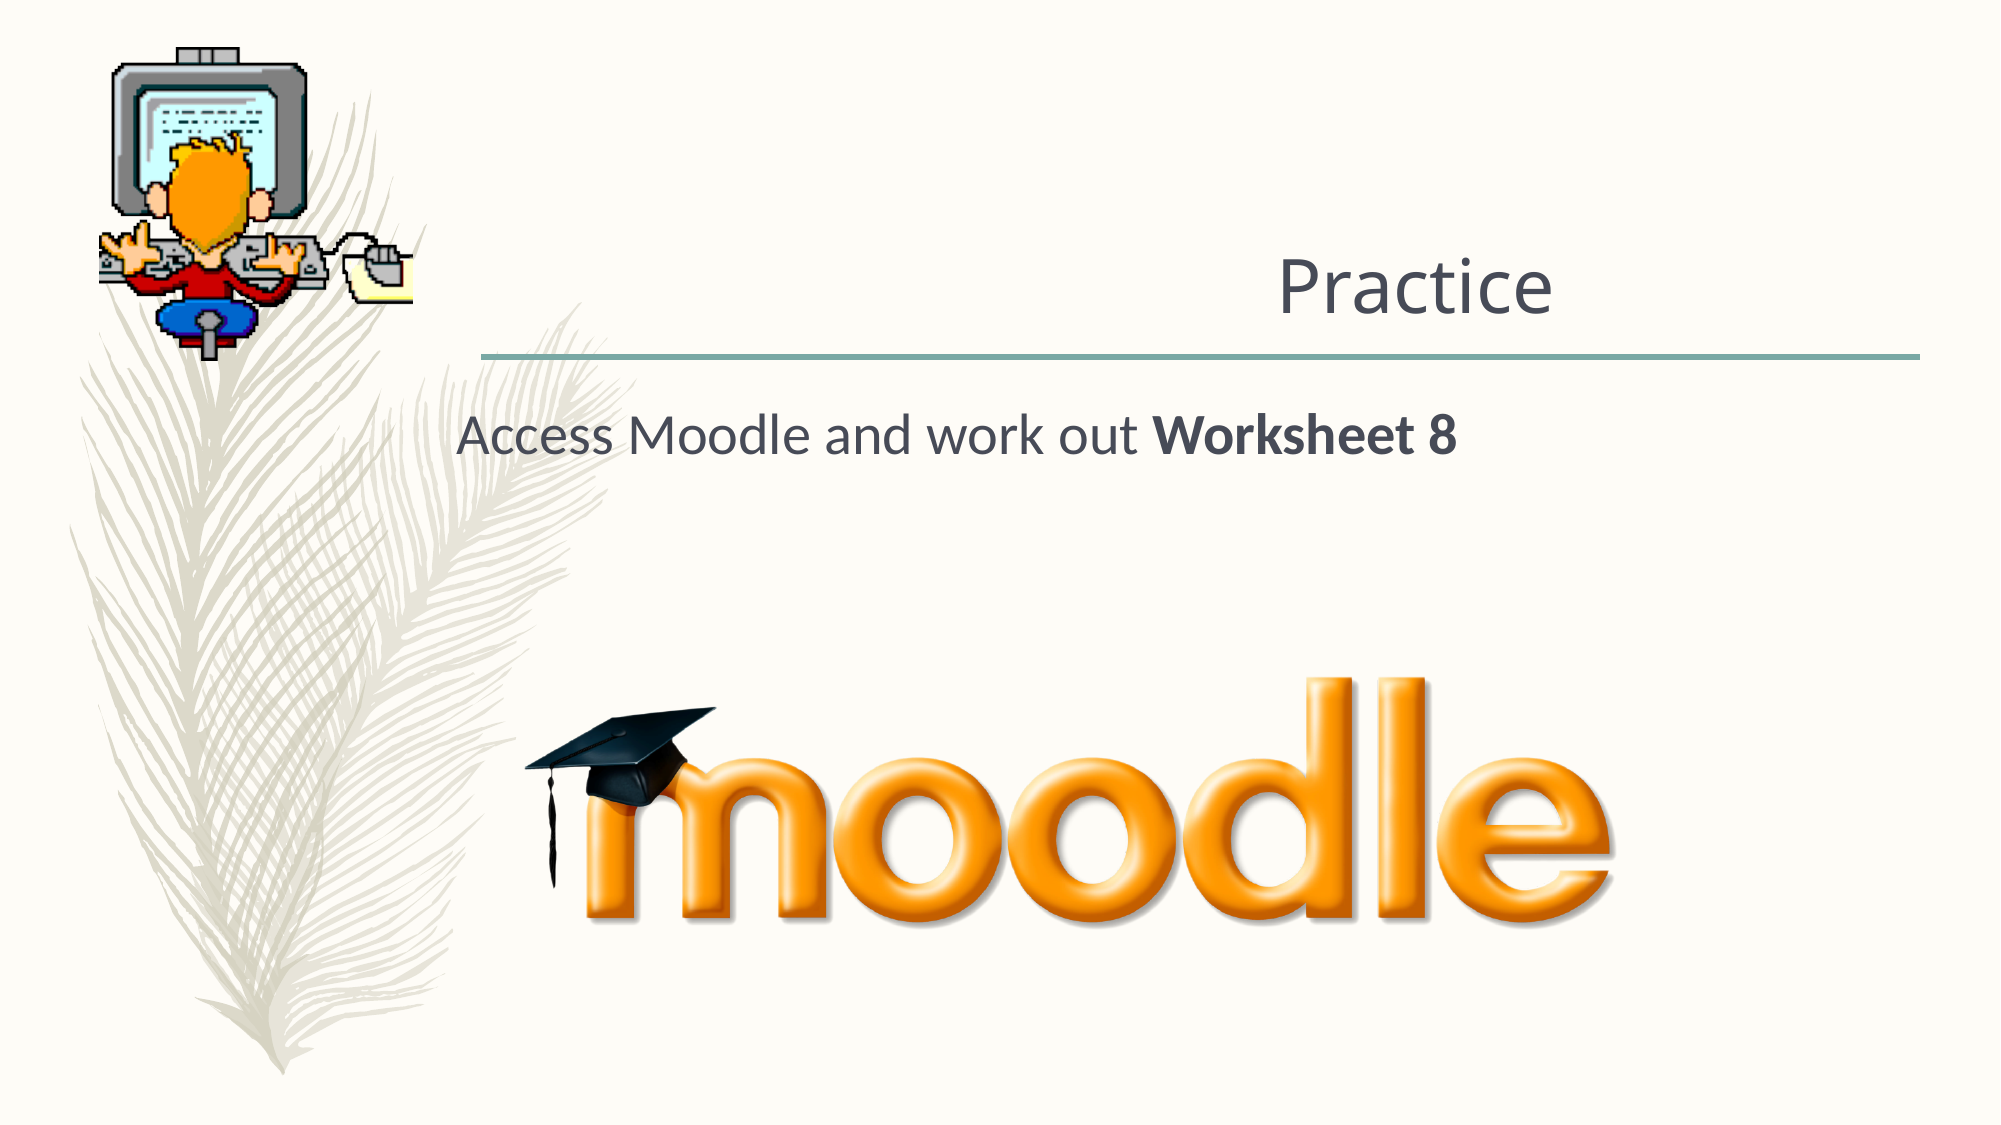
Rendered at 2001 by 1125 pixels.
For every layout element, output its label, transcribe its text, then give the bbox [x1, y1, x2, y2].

picture [515, 663, 1625, 939]
picture [99, 47, 413, 361]
list Access Moodle and work out Worksheet 8 [27, 381, 1888, 1113]
title Practice [1138, 145, 1964, 341]
